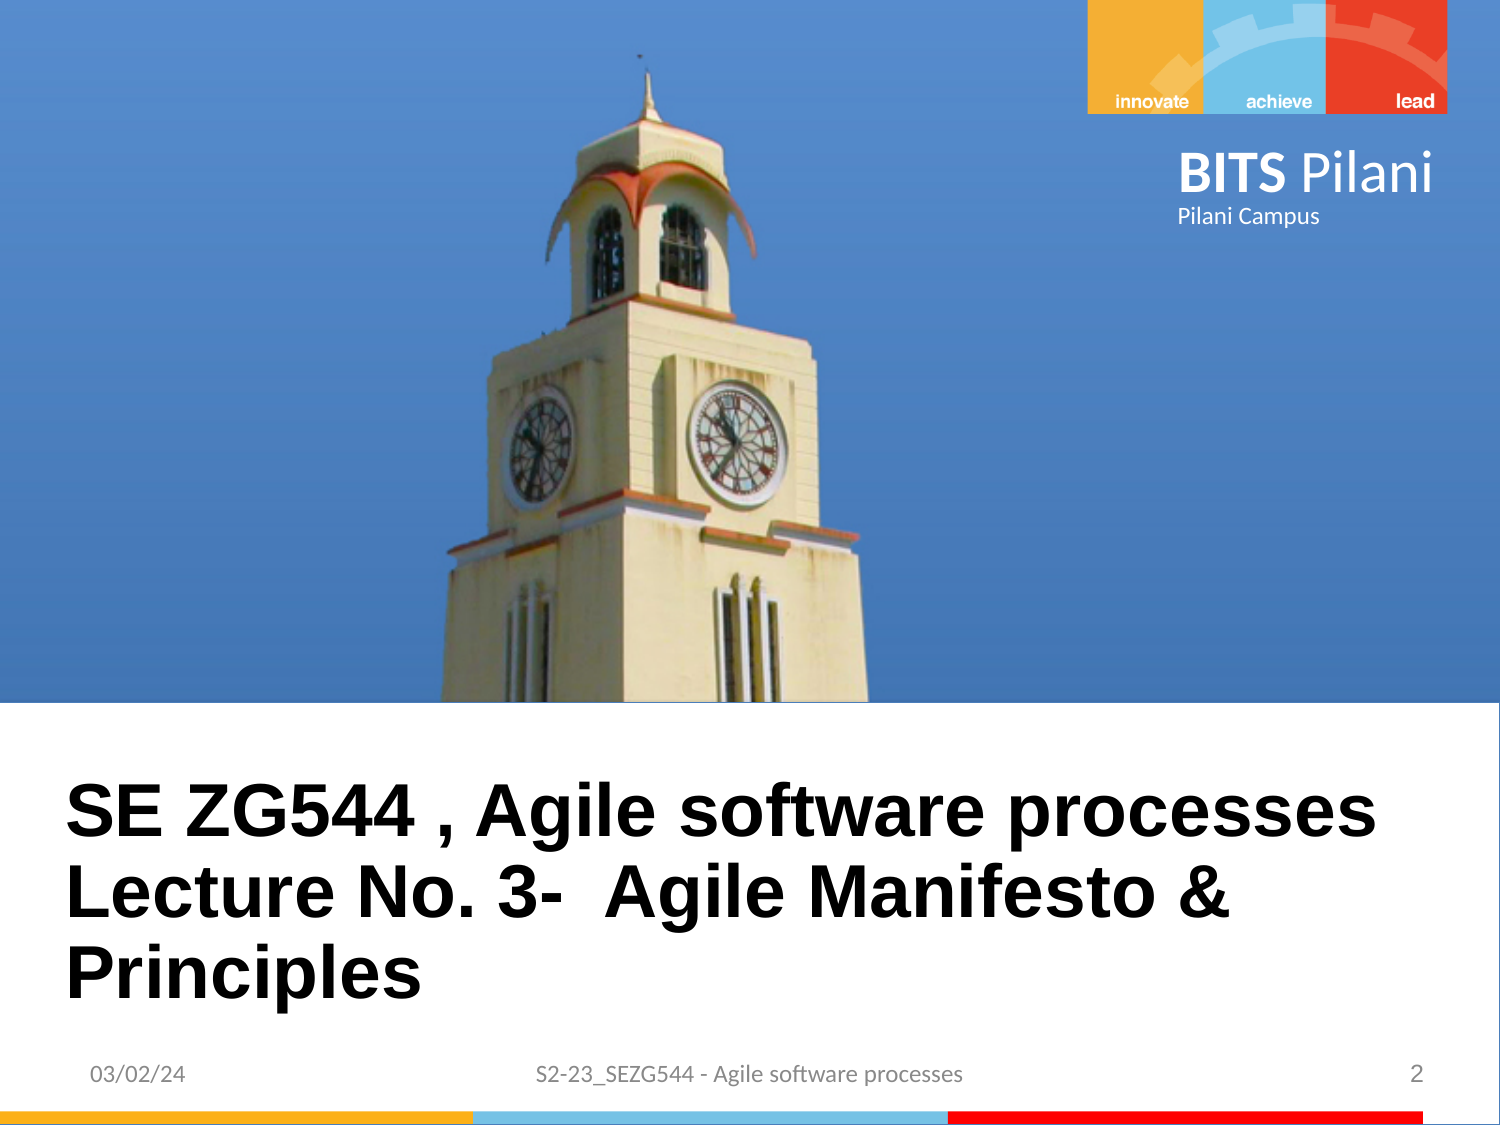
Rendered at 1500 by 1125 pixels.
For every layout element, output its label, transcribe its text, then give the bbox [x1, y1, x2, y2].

slide_number 2 [1395, 1052, 1425, 1093]
text_box S2-23_SEZG544 - Agile software processes [519, 1050, 980, 1095]
text_box 03/02/24 [82, 1050, 418, 1095]
list SE ZG544 , Agile software processes Lecture No. 3- Agile Manifesto & Principles [50, 762, 1438, 1025]
picture [0, 0, 1500, 702]
